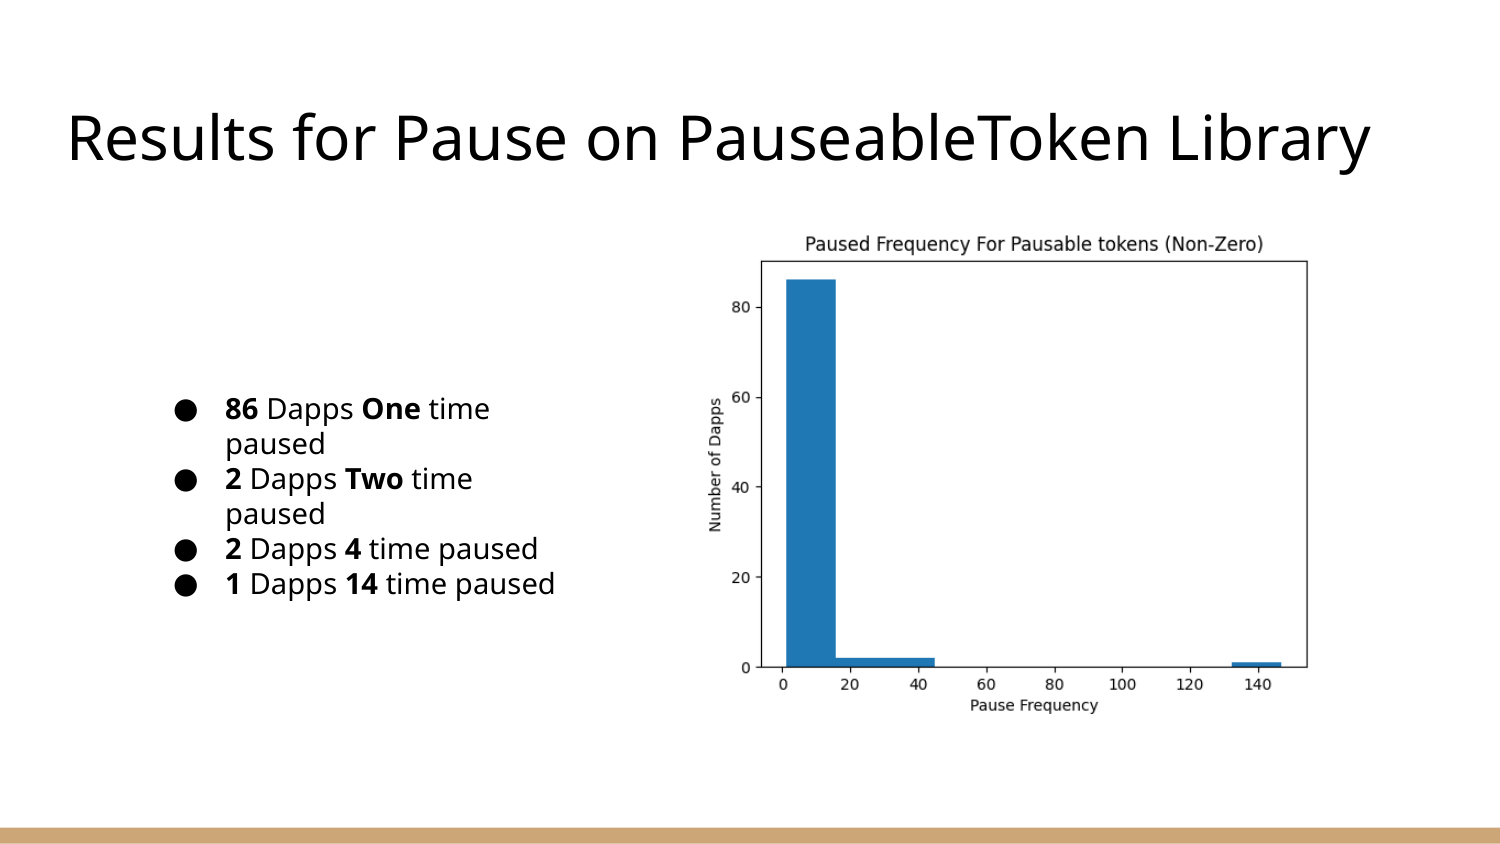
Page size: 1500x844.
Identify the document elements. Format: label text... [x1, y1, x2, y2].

picture [673, 196, 1378, 725]
text_box 86 Dapps One time paused 2 Dapps Two time paused 2 Dapps 4 time paused 1 Dapps 14 time paused [135, 375, 588, 615]
title Results for Pause on PauseableToken Library [51, 51, 1449, 189]
